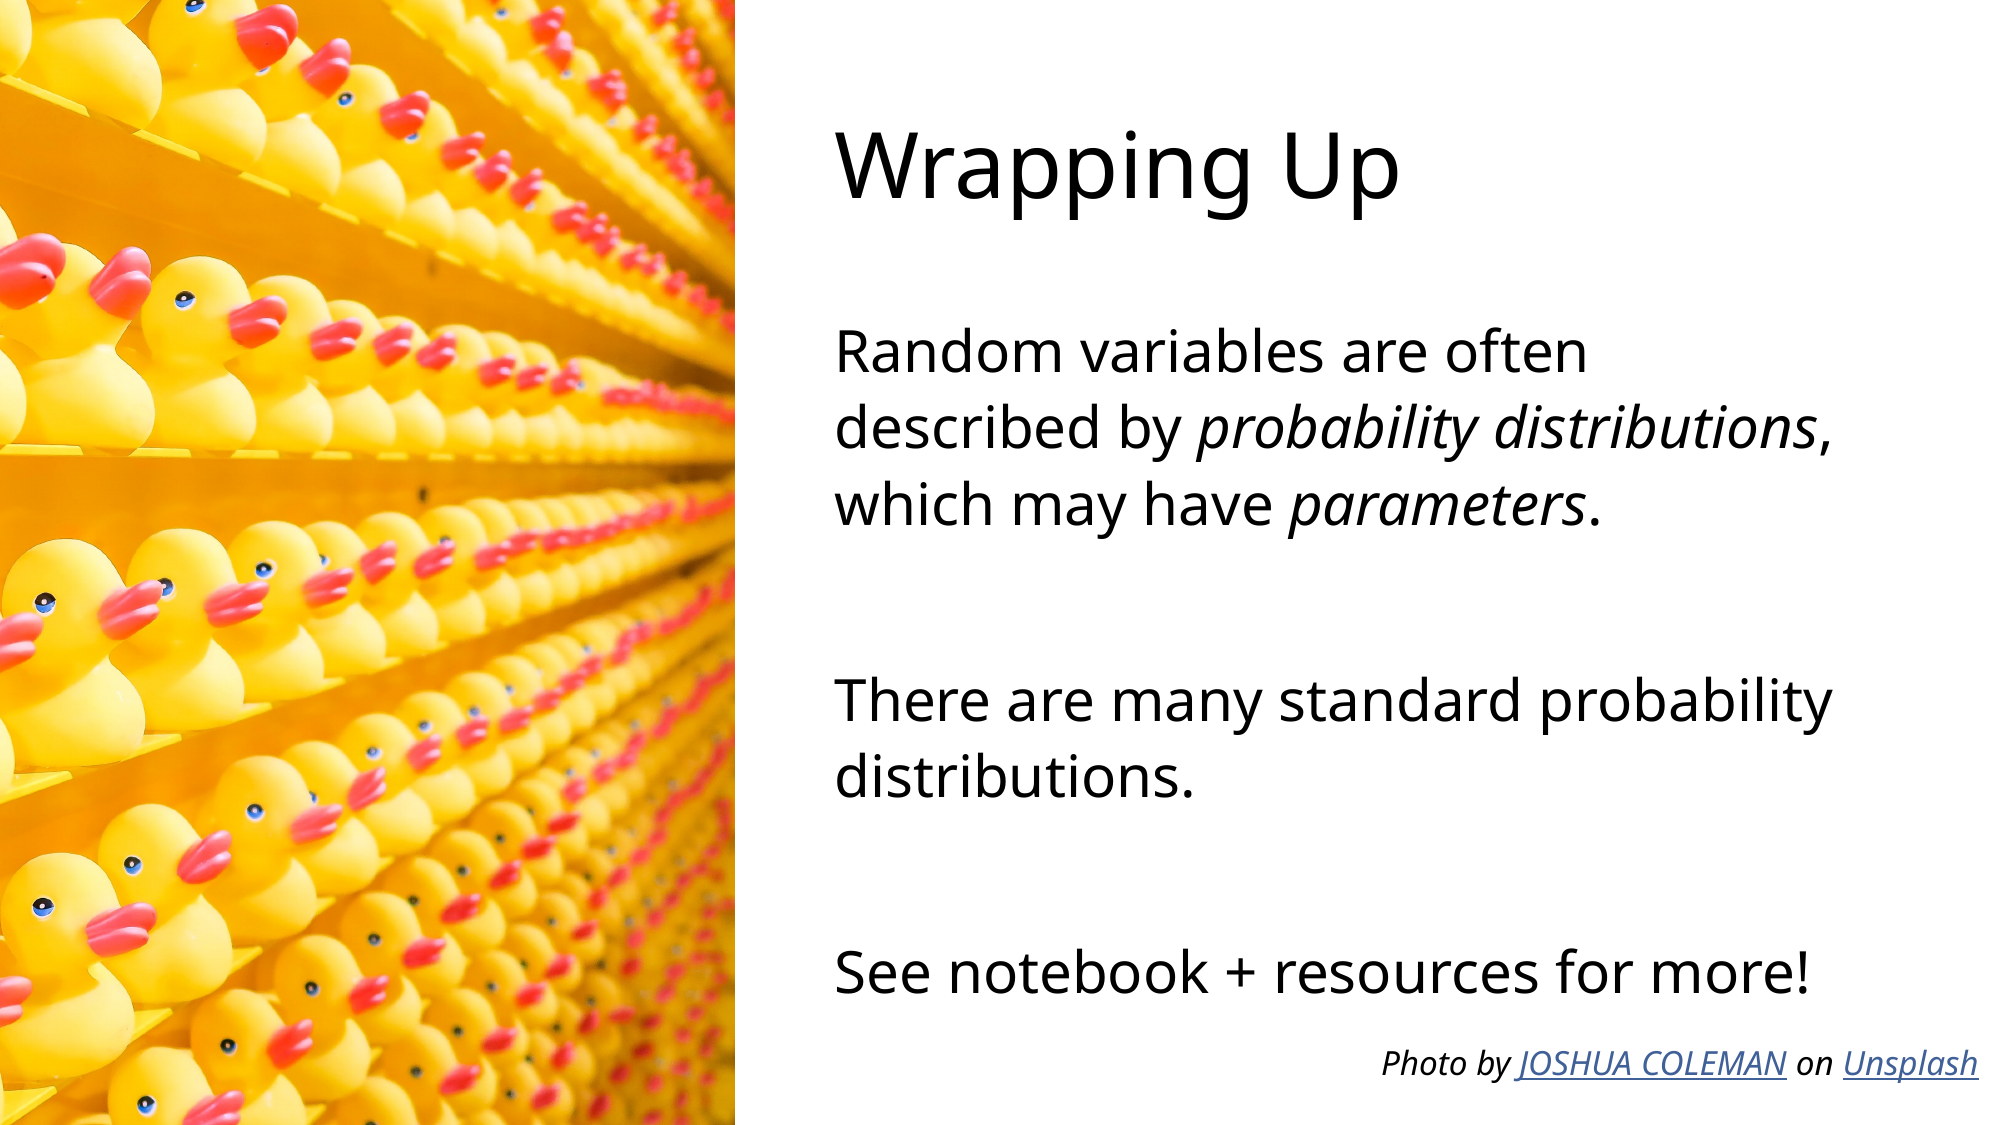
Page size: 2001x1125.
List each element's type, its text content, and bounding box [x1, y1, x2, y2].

list Random variables are often described by probability distributions, which may have parameters. There are many standard probability distributions. See notebook + resources for more! [819, 299, 1863, 1014]
text_box Photo by JOSHUA COLEMAN on Unsplash [962, 1034, 1994, 1095]
title Wrapping Up [819, 59, 1863, 278]
picture [0, 0, 740, 1125]
